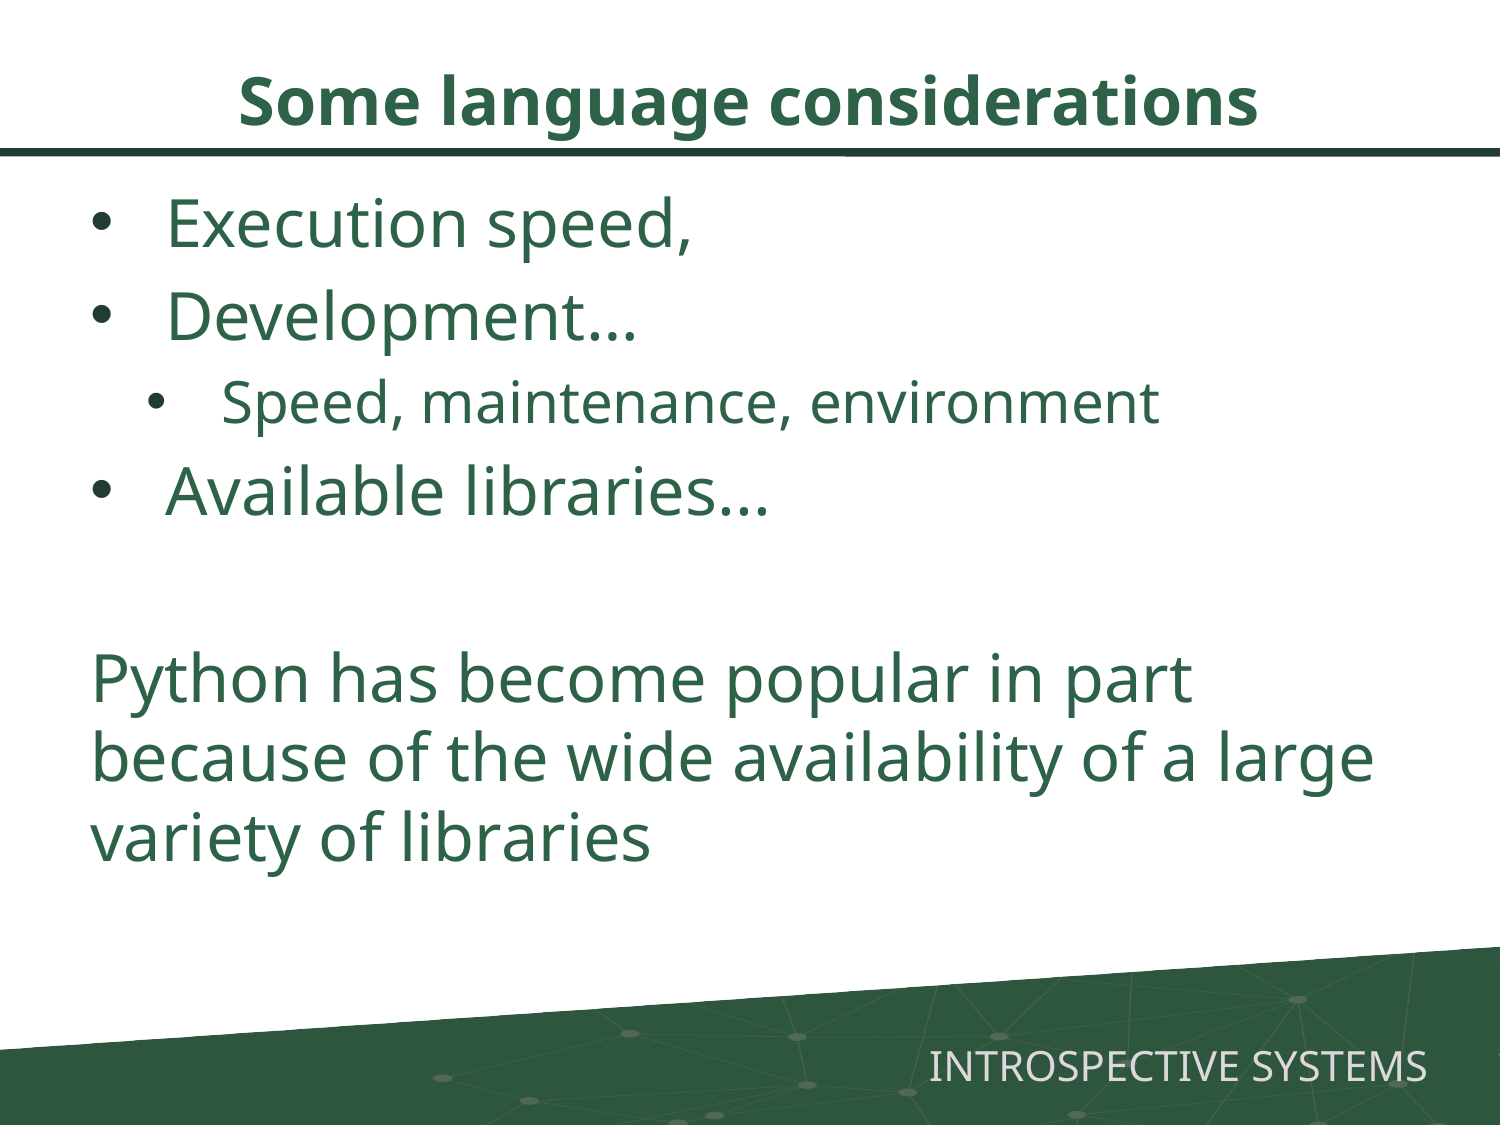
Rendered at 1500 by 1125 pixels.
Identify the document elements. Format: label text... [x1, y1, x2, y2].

title Some language considerations [74, 61, 1425, 137]
picture [0, 936, 1500, 1125]
list Execution speed, Development… Speed, maintenance, environment Available libraries... Python has become popular in part because of the wide availability of a large variety of libraries [75, 172, 1425, 975]
